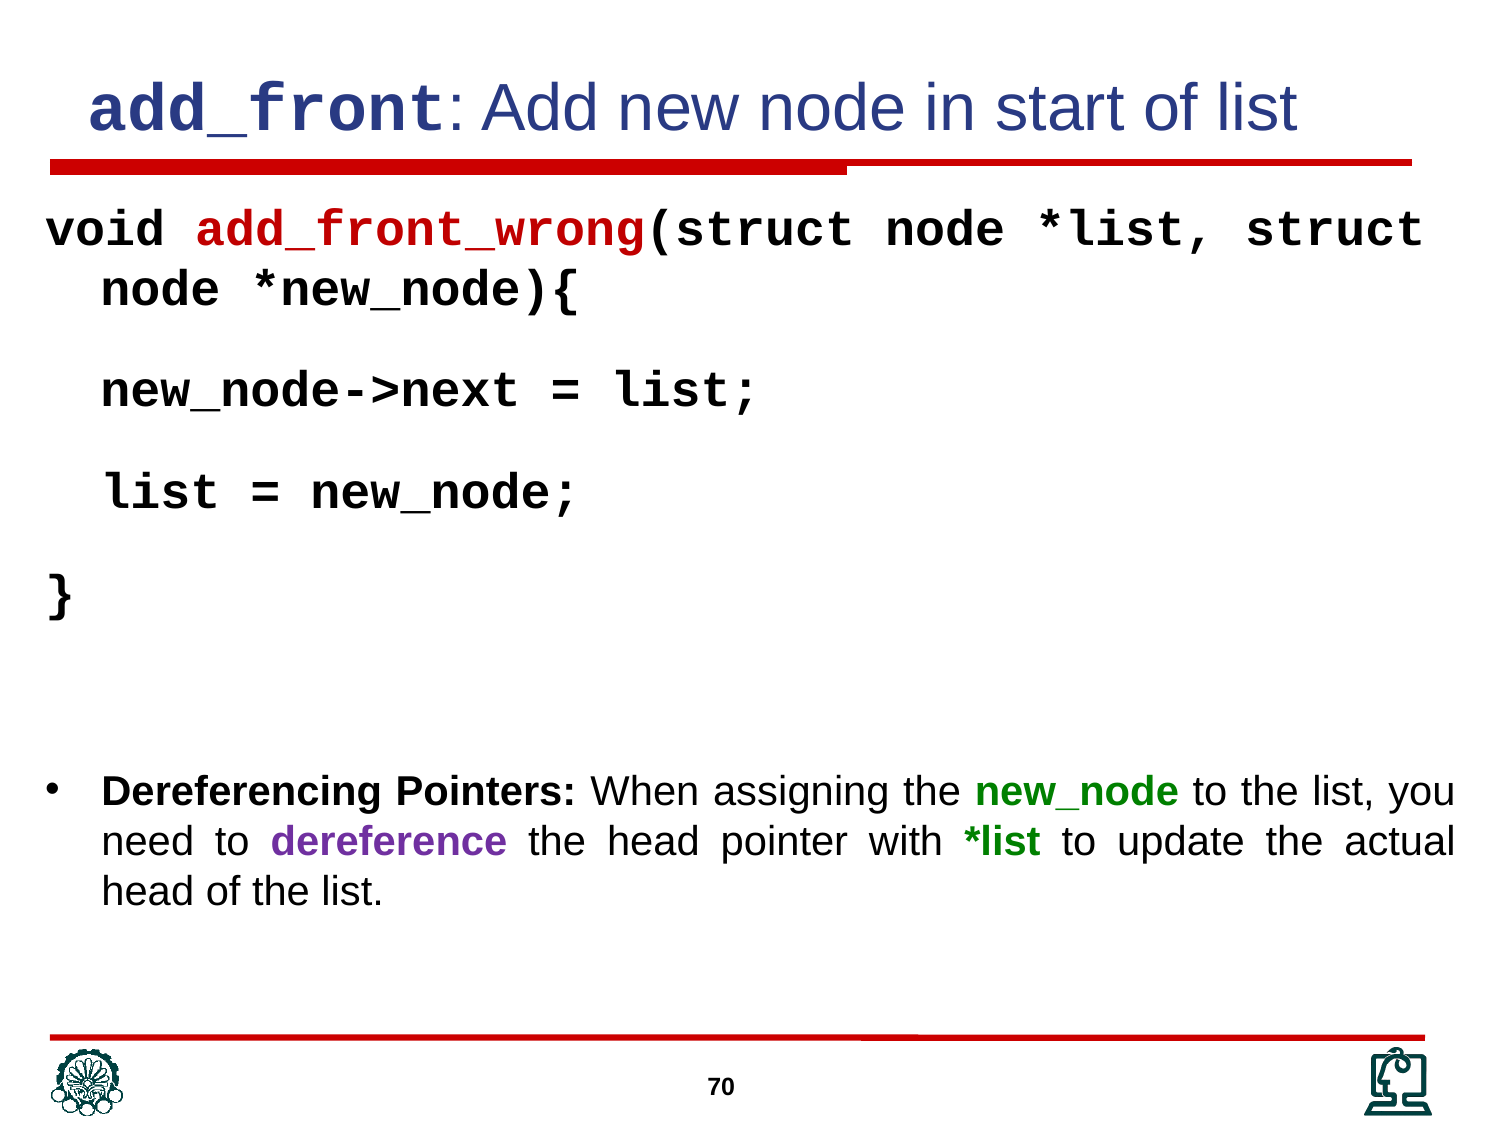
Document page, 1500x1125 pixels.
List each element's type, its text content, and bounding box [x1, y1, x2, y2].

text_box void add_front_wrong(struct node *list, struct node *new_node){ new_node->next = list; list = new_node; } Dereferencing Pointers: When assigning the new_node to the list, you need to dereference the head pointer with *list to update the actual head of the list. [29, 187, 1471, 1038]
picture [50, 1047, 125, 1118]
picture [1362, 1045, 1438, 1119]
text_box add_front: Add new node in start of list [73, 26, 1374, 152]
text_box 70 [650, 1062, 750, 1103]
